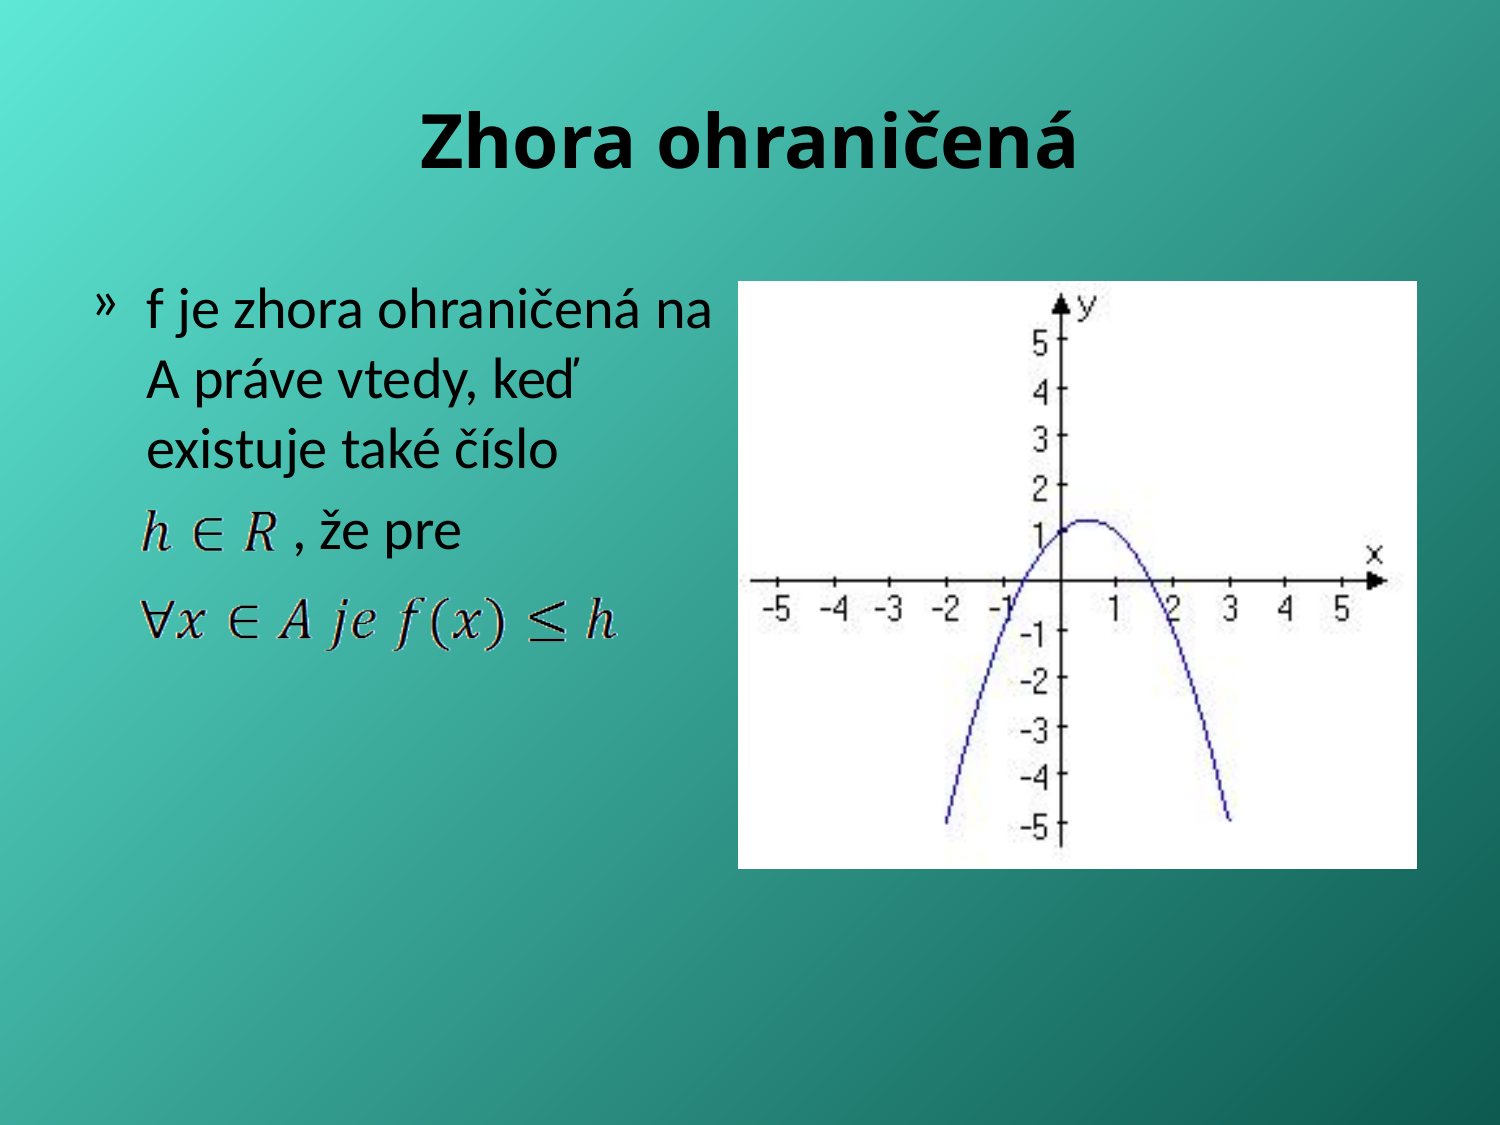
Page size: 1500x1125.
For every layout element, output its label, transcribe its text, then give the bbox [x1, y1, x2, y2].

picture [140, 585, 618, 665]
picture [140, 495, 282, 575]
list f je zhora ohraničená na A práve vtedy, keď existuje také číslo , že pre [75, 262, 738, 1005]
title Zhora ohraničená [75, 45, 1425, 233]
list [737, 280, 1418, 870]
